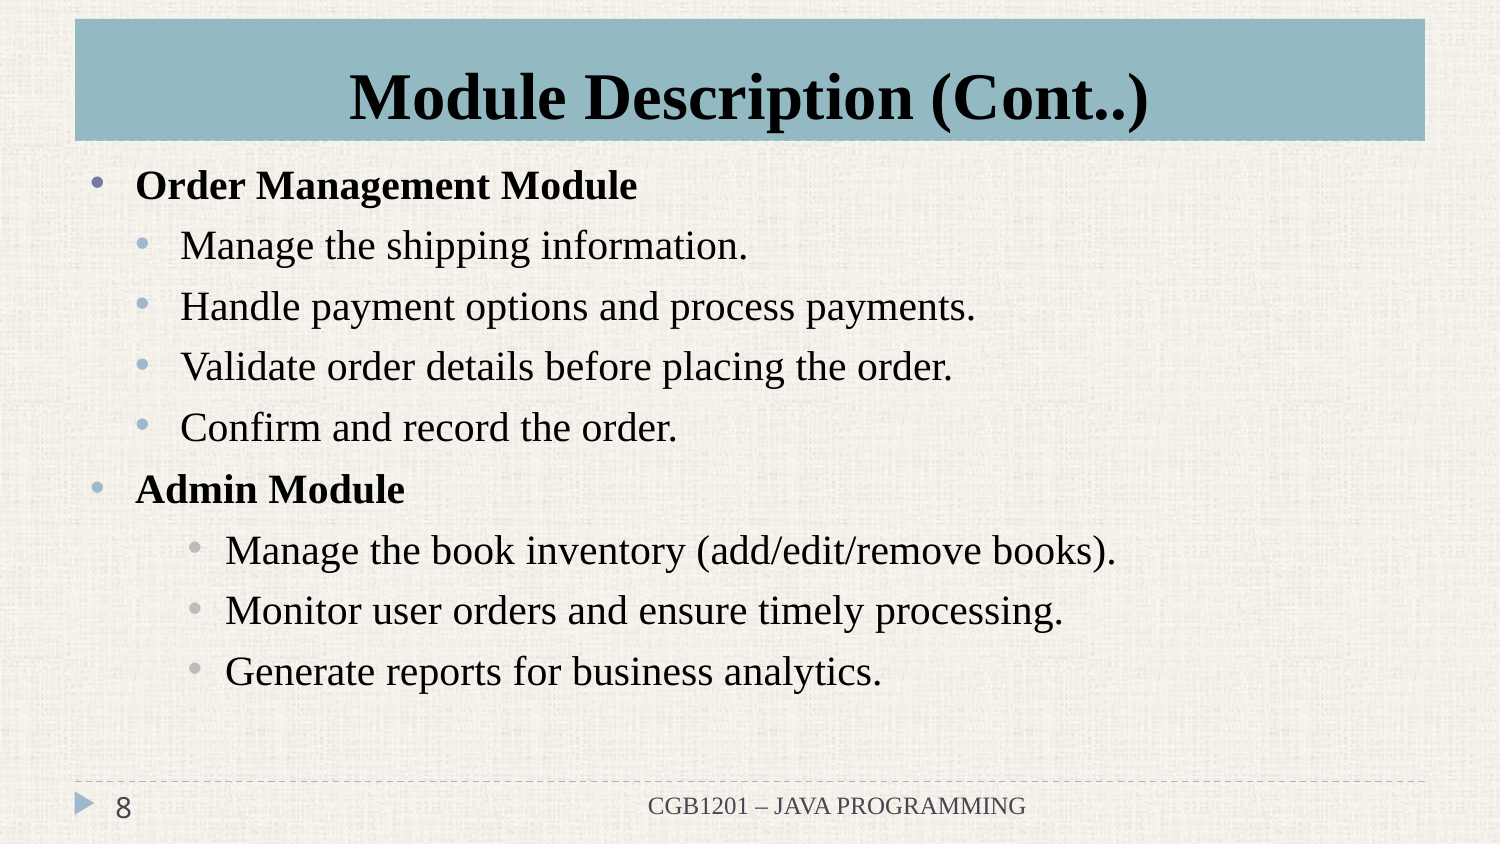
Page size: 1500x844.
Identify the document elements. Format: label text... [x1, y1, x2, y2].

list Order Management Module Manage the shipping information. Handle payment options and process payments. Validate order details before placing the order. Confirm and record the order. Admin Module Manage the book inventory (add/edit/remove books). Monitor user orders and ensure timely processing. Generate reports for business analytics. [75, 150, 1425, 758]
slide_number 8 [100, 782, 426, 827]
title Module Description (Cont..) [75, 18, 1425, 141]
footer CGB1201 – JAVA PROGRAMMING [512, 782, 1175, 844]
